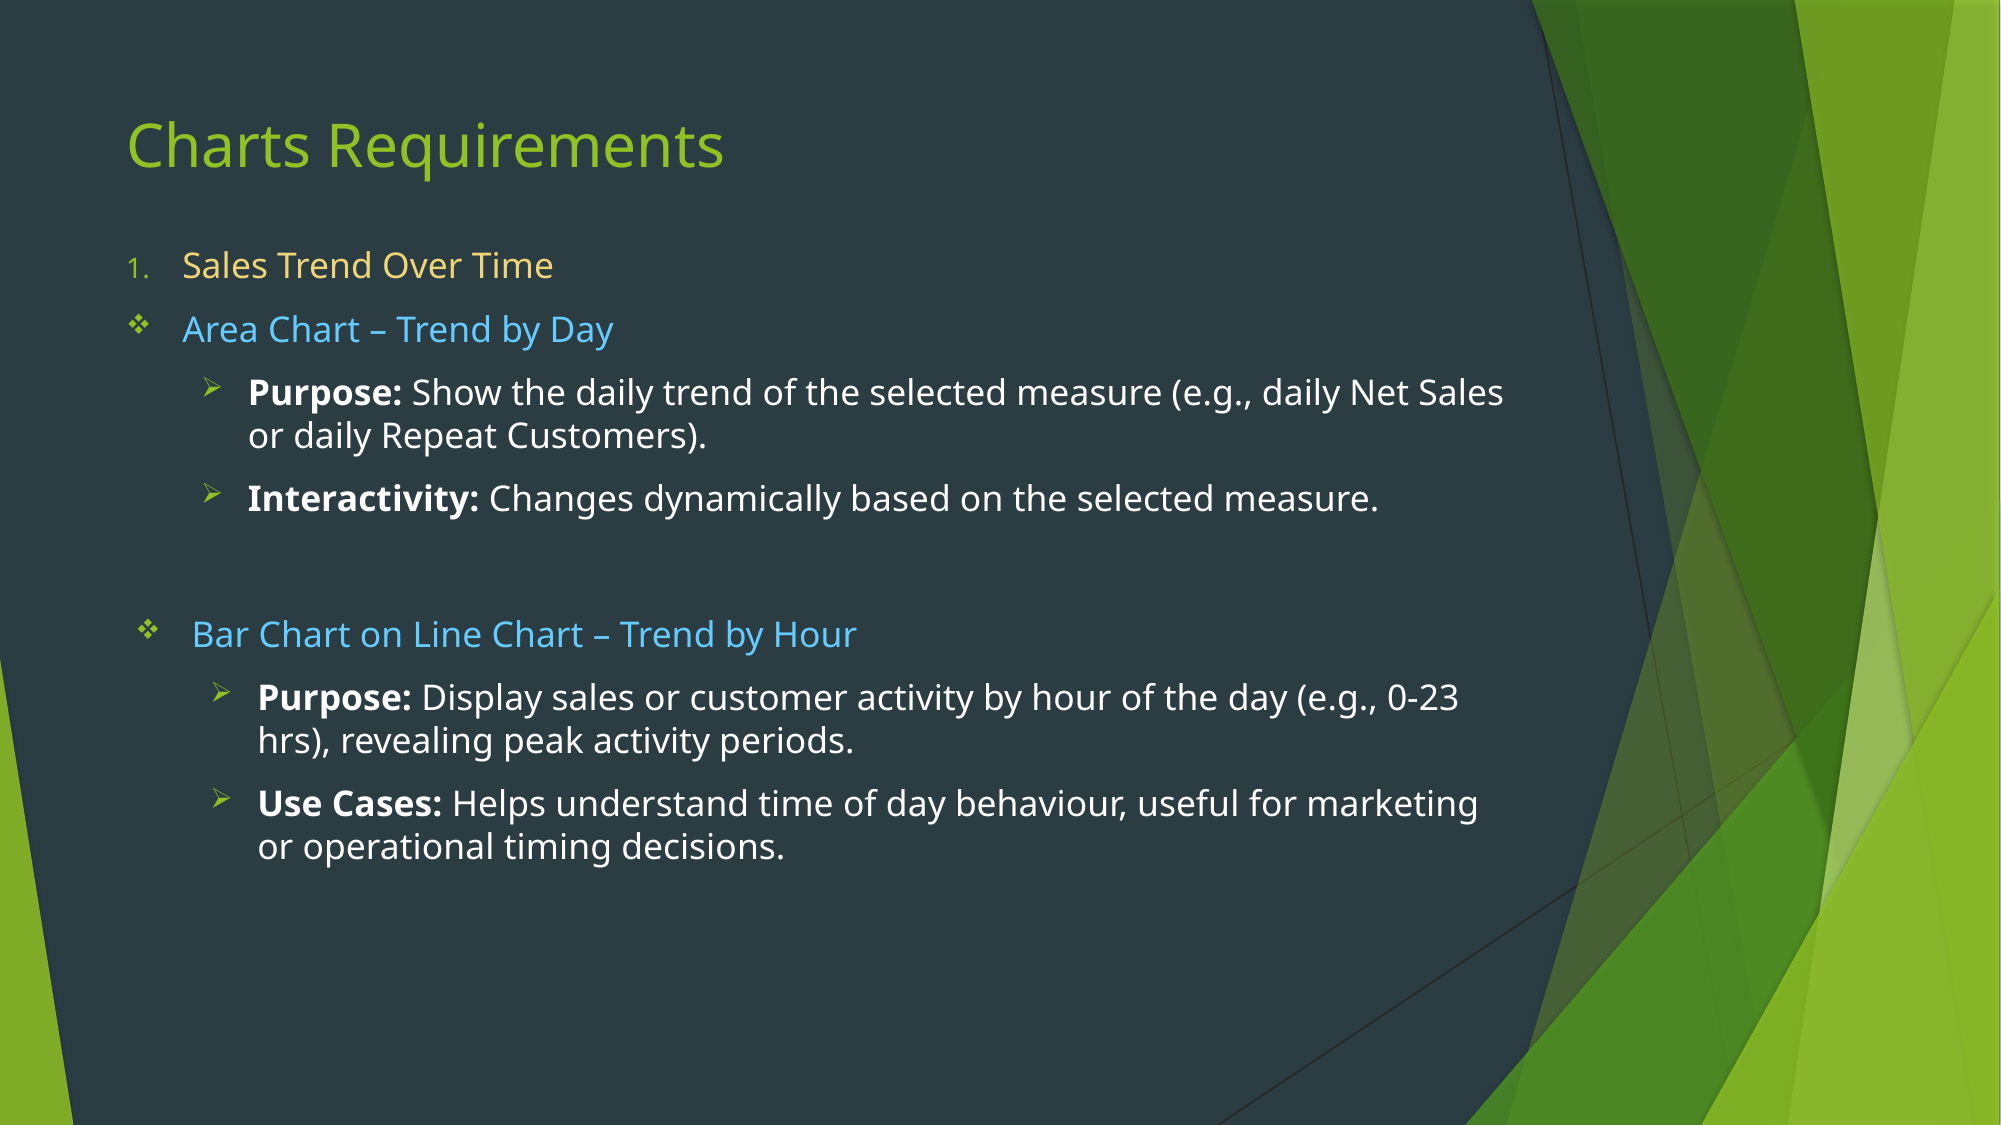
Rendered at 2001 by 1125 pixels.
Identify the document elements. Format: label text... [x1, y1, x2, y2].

list Sales Trend Over Time Area Chart – Trend by Day Purpose: Show the daily trend of the selected measure (e.g., daily Net Sales or daily Repeat Customers). Interactivity: Changes dynamically based on the selected measure. Bar Chart on Line Chart – Trend by Hour Purpose: Display sales or customer activity by hour of the day (e.g., 0-23 hrs), revealing peak activity periods. Use Cases: Helps understand time of day behaviour, useful for marketing or operational timing decisions. [111, 235, 1522, 991]
title Charts Requirements [111, 99, 1522, 235]
